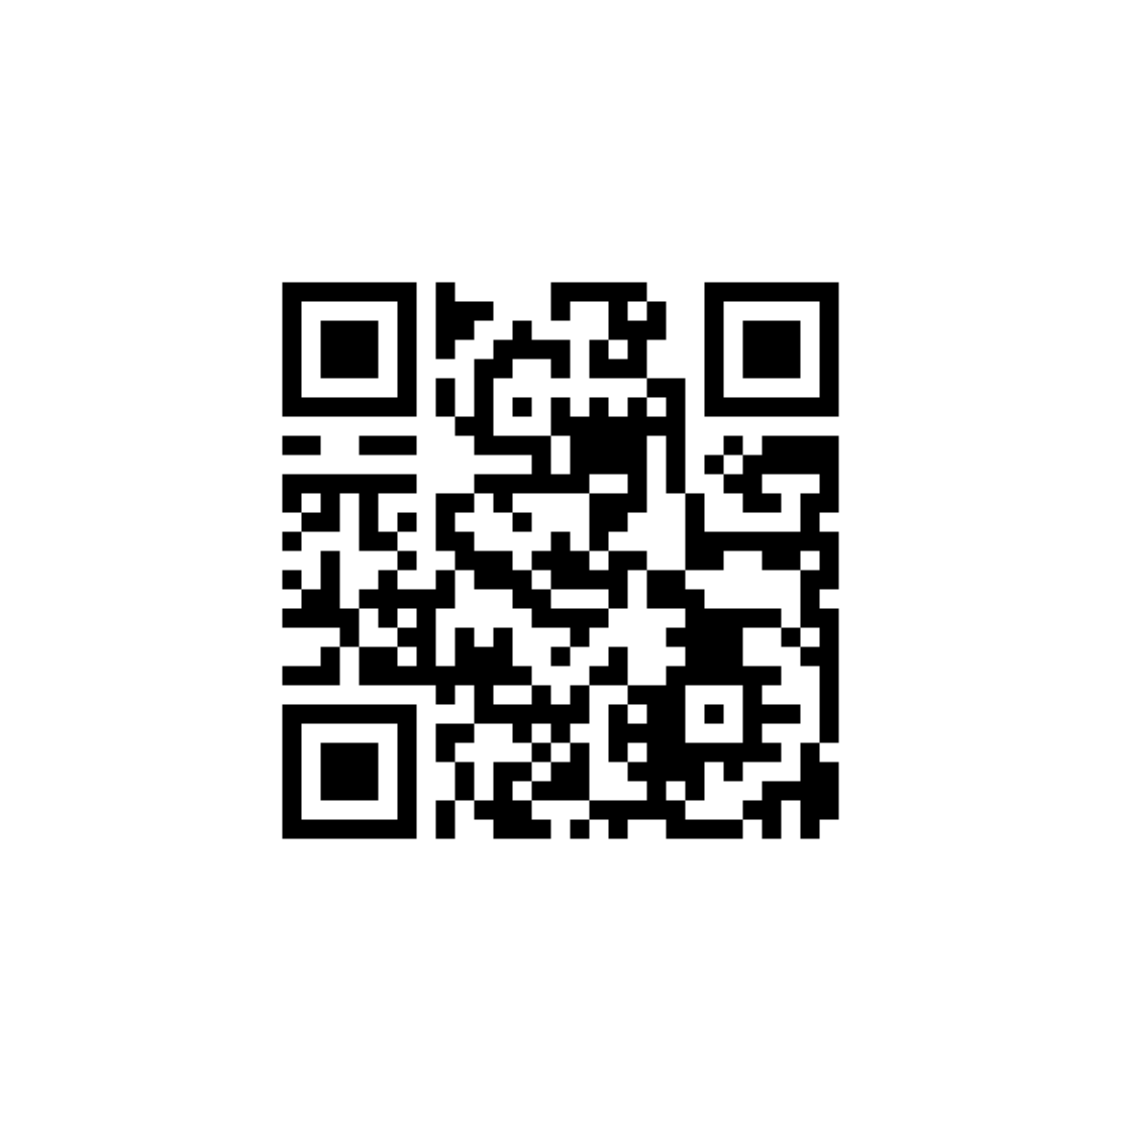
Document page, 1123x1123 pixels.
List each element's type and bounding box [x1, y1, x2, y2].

picture [206, 206, 916, 916]
